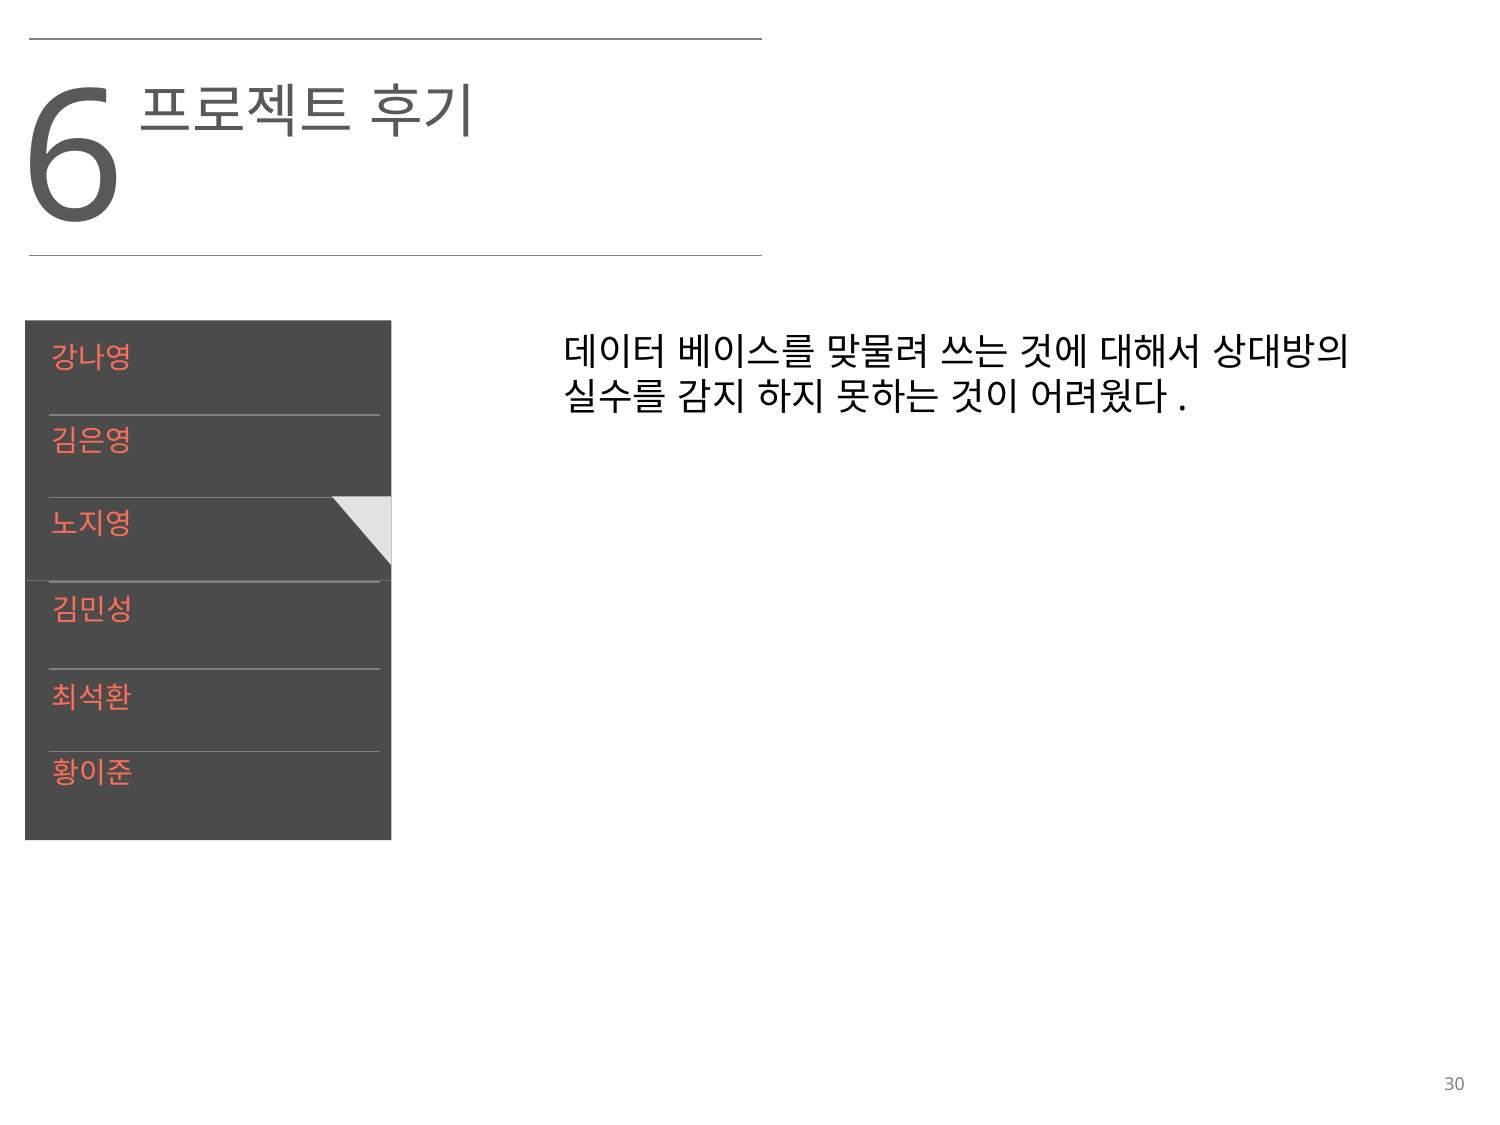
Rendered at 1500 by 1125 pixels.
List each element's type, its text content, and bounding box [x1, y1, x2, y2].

text_box 프로젝트 후기 [183, 66, 798, 152]
text_box 데이터 베이스를 맞물려 쓰는 것에 대해서 상대방의 실수를 감지 하지 못하는 것이 어려웠다. [549, 320, 1447, 426]
text_box 6 [5, 29, 183, 265]
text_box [24, 320, 404, 841]
